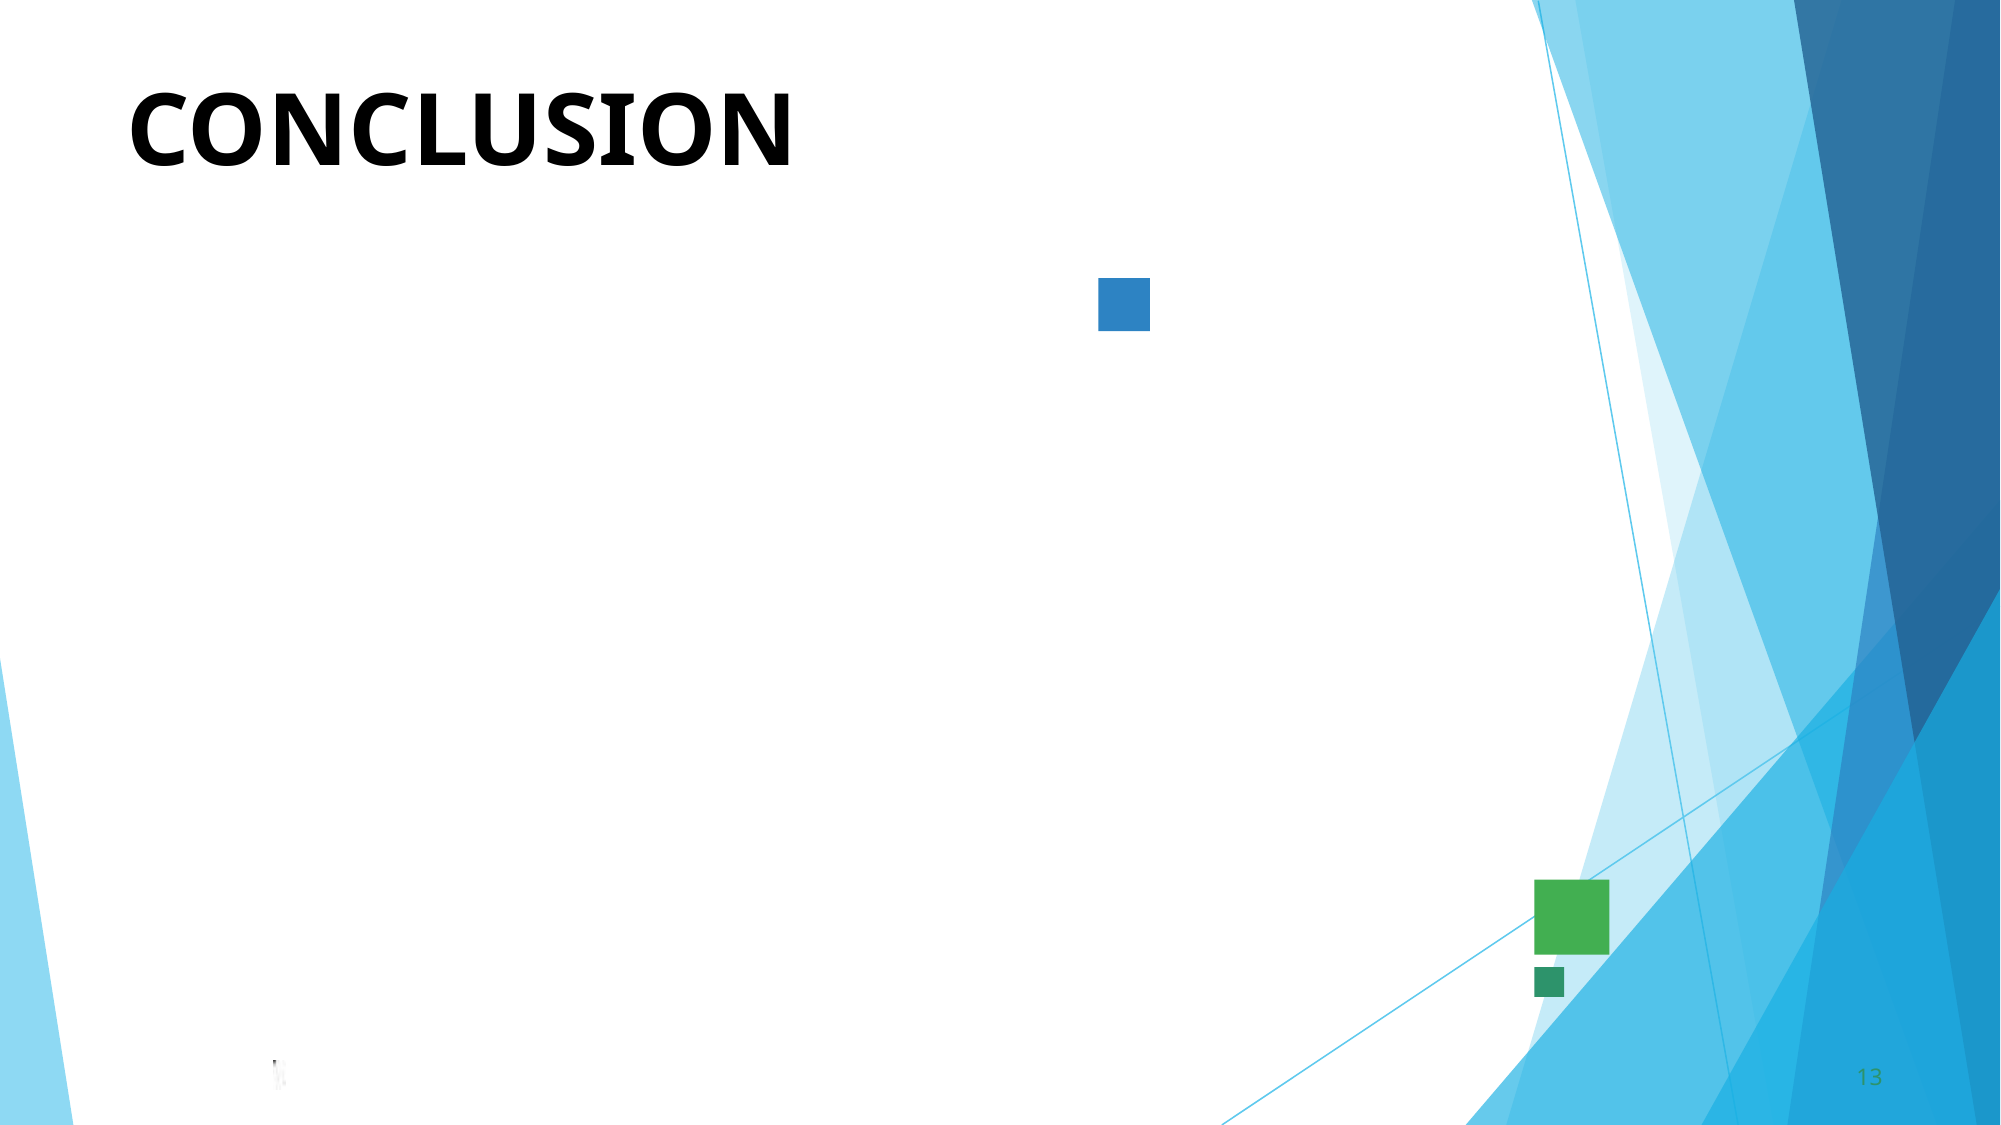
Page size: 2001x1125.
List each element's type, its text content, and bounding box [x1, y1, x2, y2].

text_box 13 [1849, 1061, 1888, 1095]
title CONCLUSION [123, 63, 875, 254]
picture [273, 1060, 287, 1091]
text_box [1534, 879, 1610, 955]
text_box [1534, 967, 1565, 997]
text_box [1098, 278, 1150, 332]
